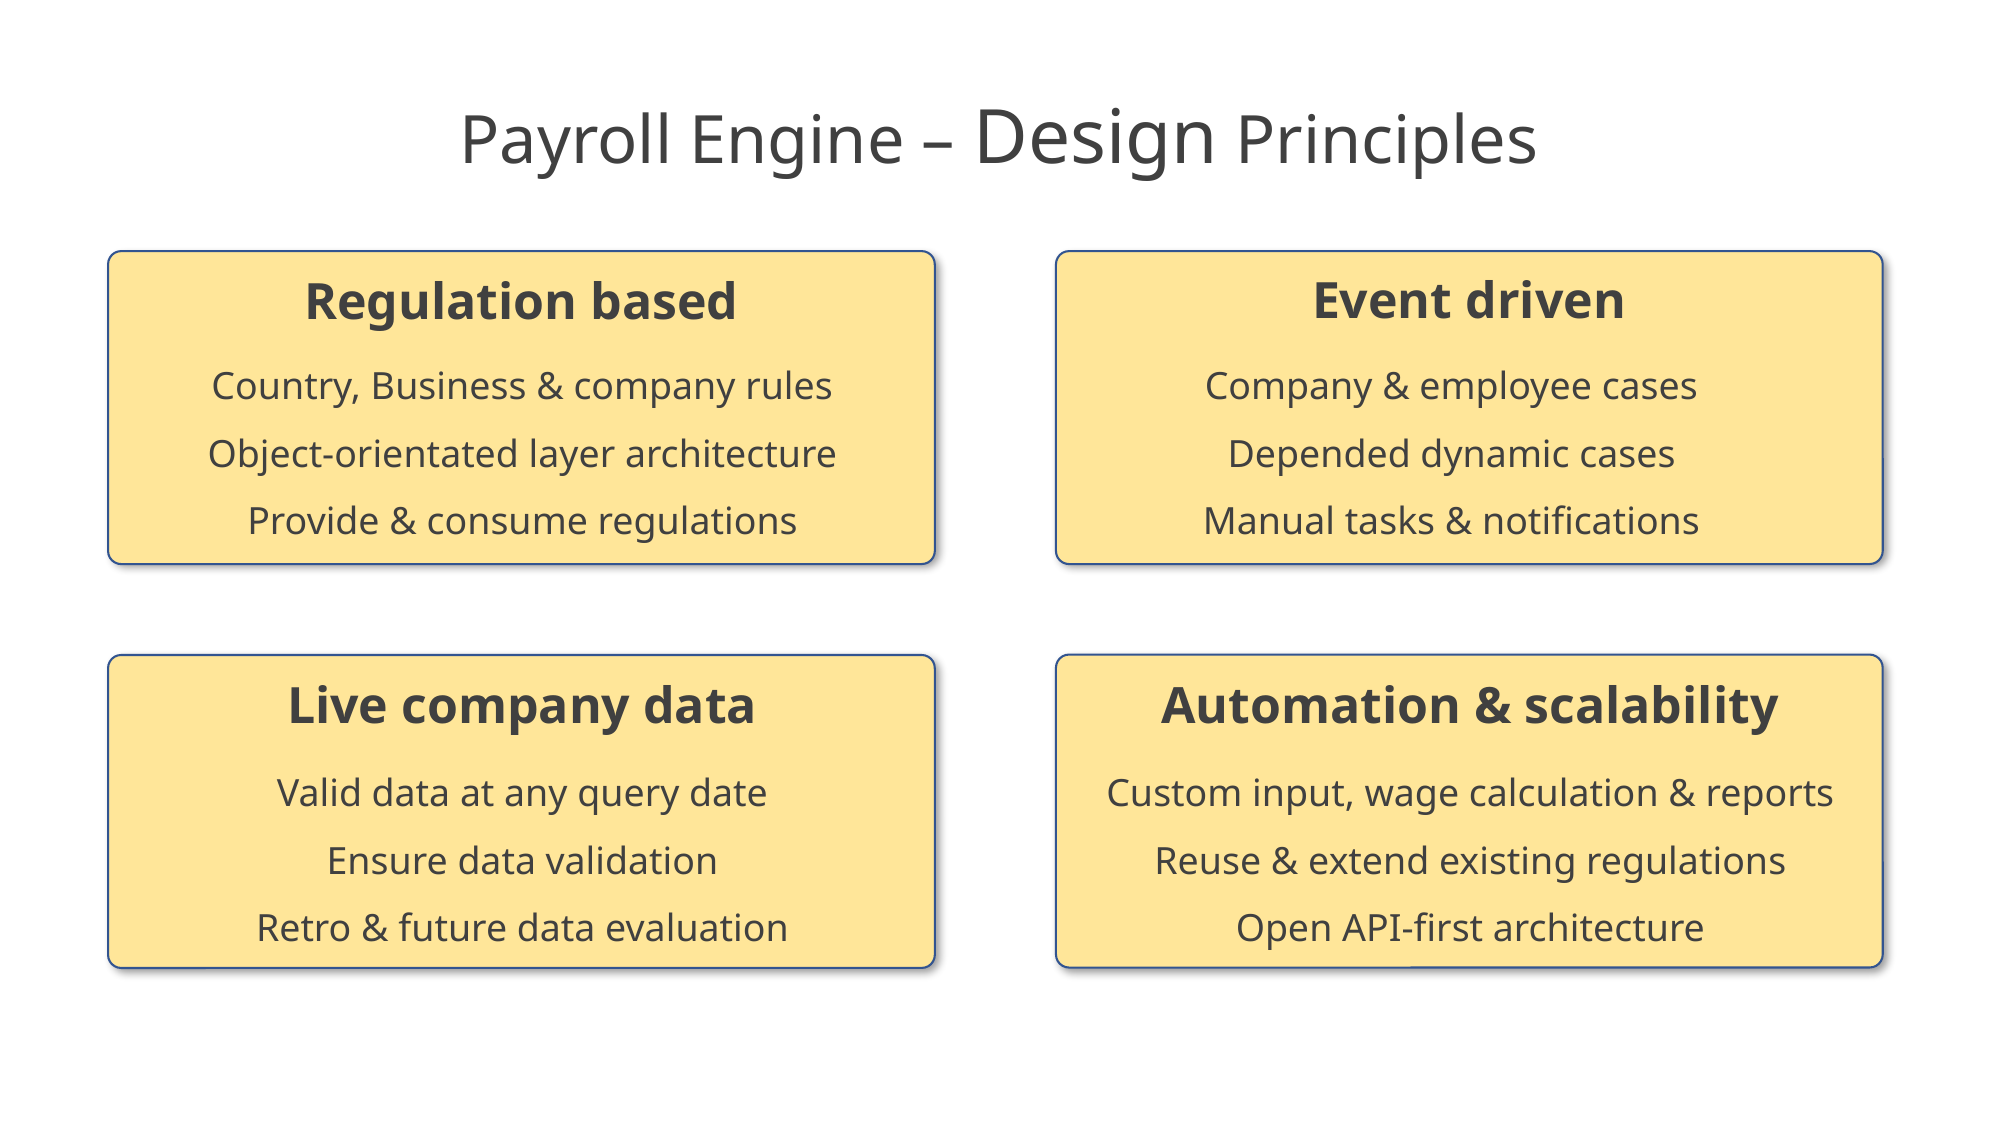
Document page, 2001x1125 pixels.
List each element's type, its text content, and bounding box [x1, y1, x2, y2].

text_box Company & employee cases Depended dynamic cases Manual tasks & notifications [1091, 332, 1813, 550]
text_box Country, Business & company rules Object-orientated layer architecture Provide & consume regulations [149, 332, 896, 550]
text_box [107, 259, 936, 566]
text_box Regulation based [108, 251, 935, 344]
text_box [107, 663, 936, 970]
text_box [1054, 259, 1884, 566]
text_box Live company data [108, 655, 936, 749]
text_box Event driven [1055, 251, 1883, 344]
text_box Automation & scalability [1056, 656, 1884, 749]
text_box Payroll Engine – Design Principles [444, 81, 1554, 187]
text_box Custom input, wage calculation & reports Reuse & extend existing regulations Open API-first architecture [1091, 739, 1850, 957]
text_box Valid data at any query date Ensure data validation Retro & future data evaluation [149, 739, 896, 957]
text_box [1054, 662, 1884, 969]
